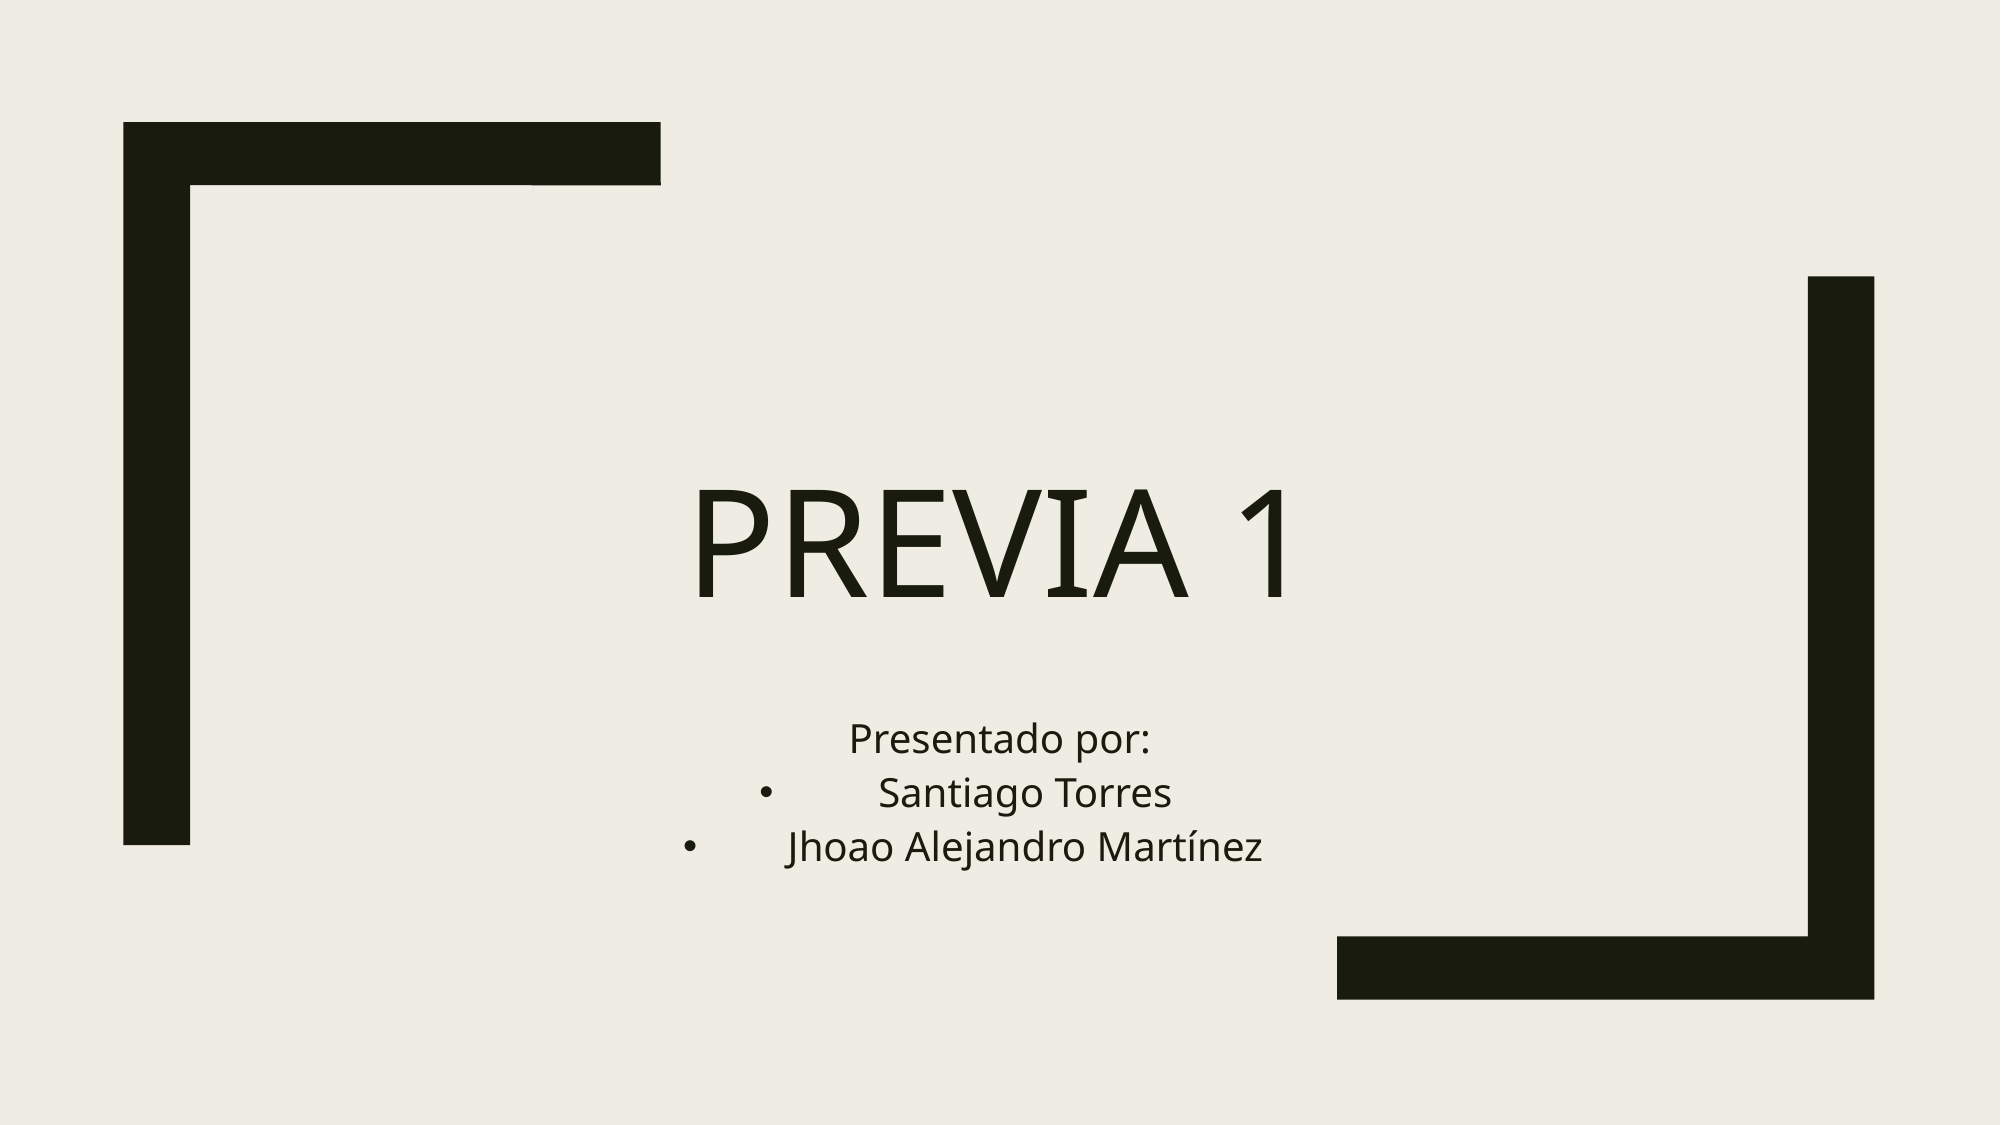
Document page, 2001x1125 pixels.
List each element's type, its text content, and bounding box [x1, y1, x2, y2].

title Previa 1 [314, 293, 1686, 638]
subtitle Presentado por: Santiago Torres Jhoao Alejandro Martínez [439, 699, 1561, 878]
